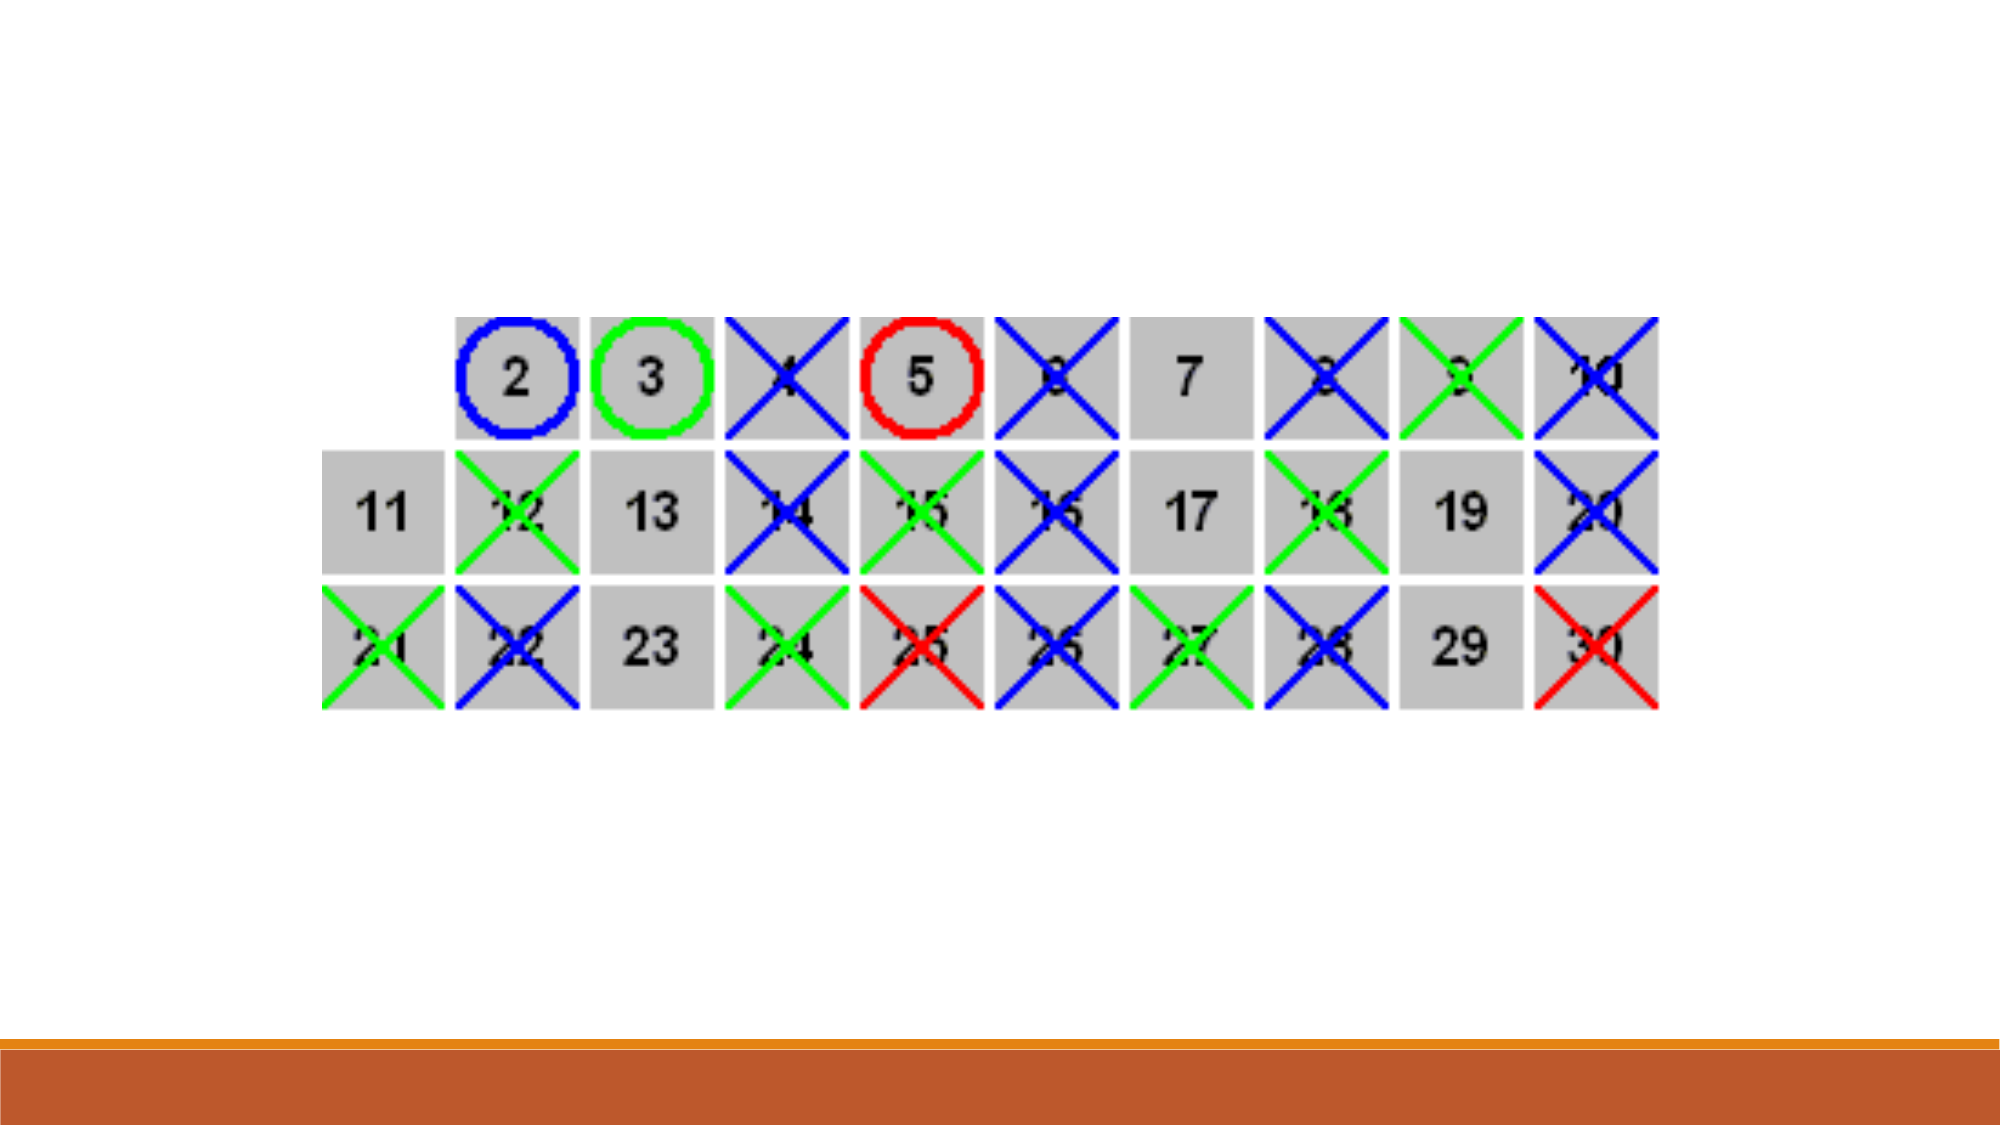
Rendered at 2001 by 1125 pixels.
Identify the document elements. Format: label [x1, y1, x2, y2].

picture [322, 316, 1678, 719]
